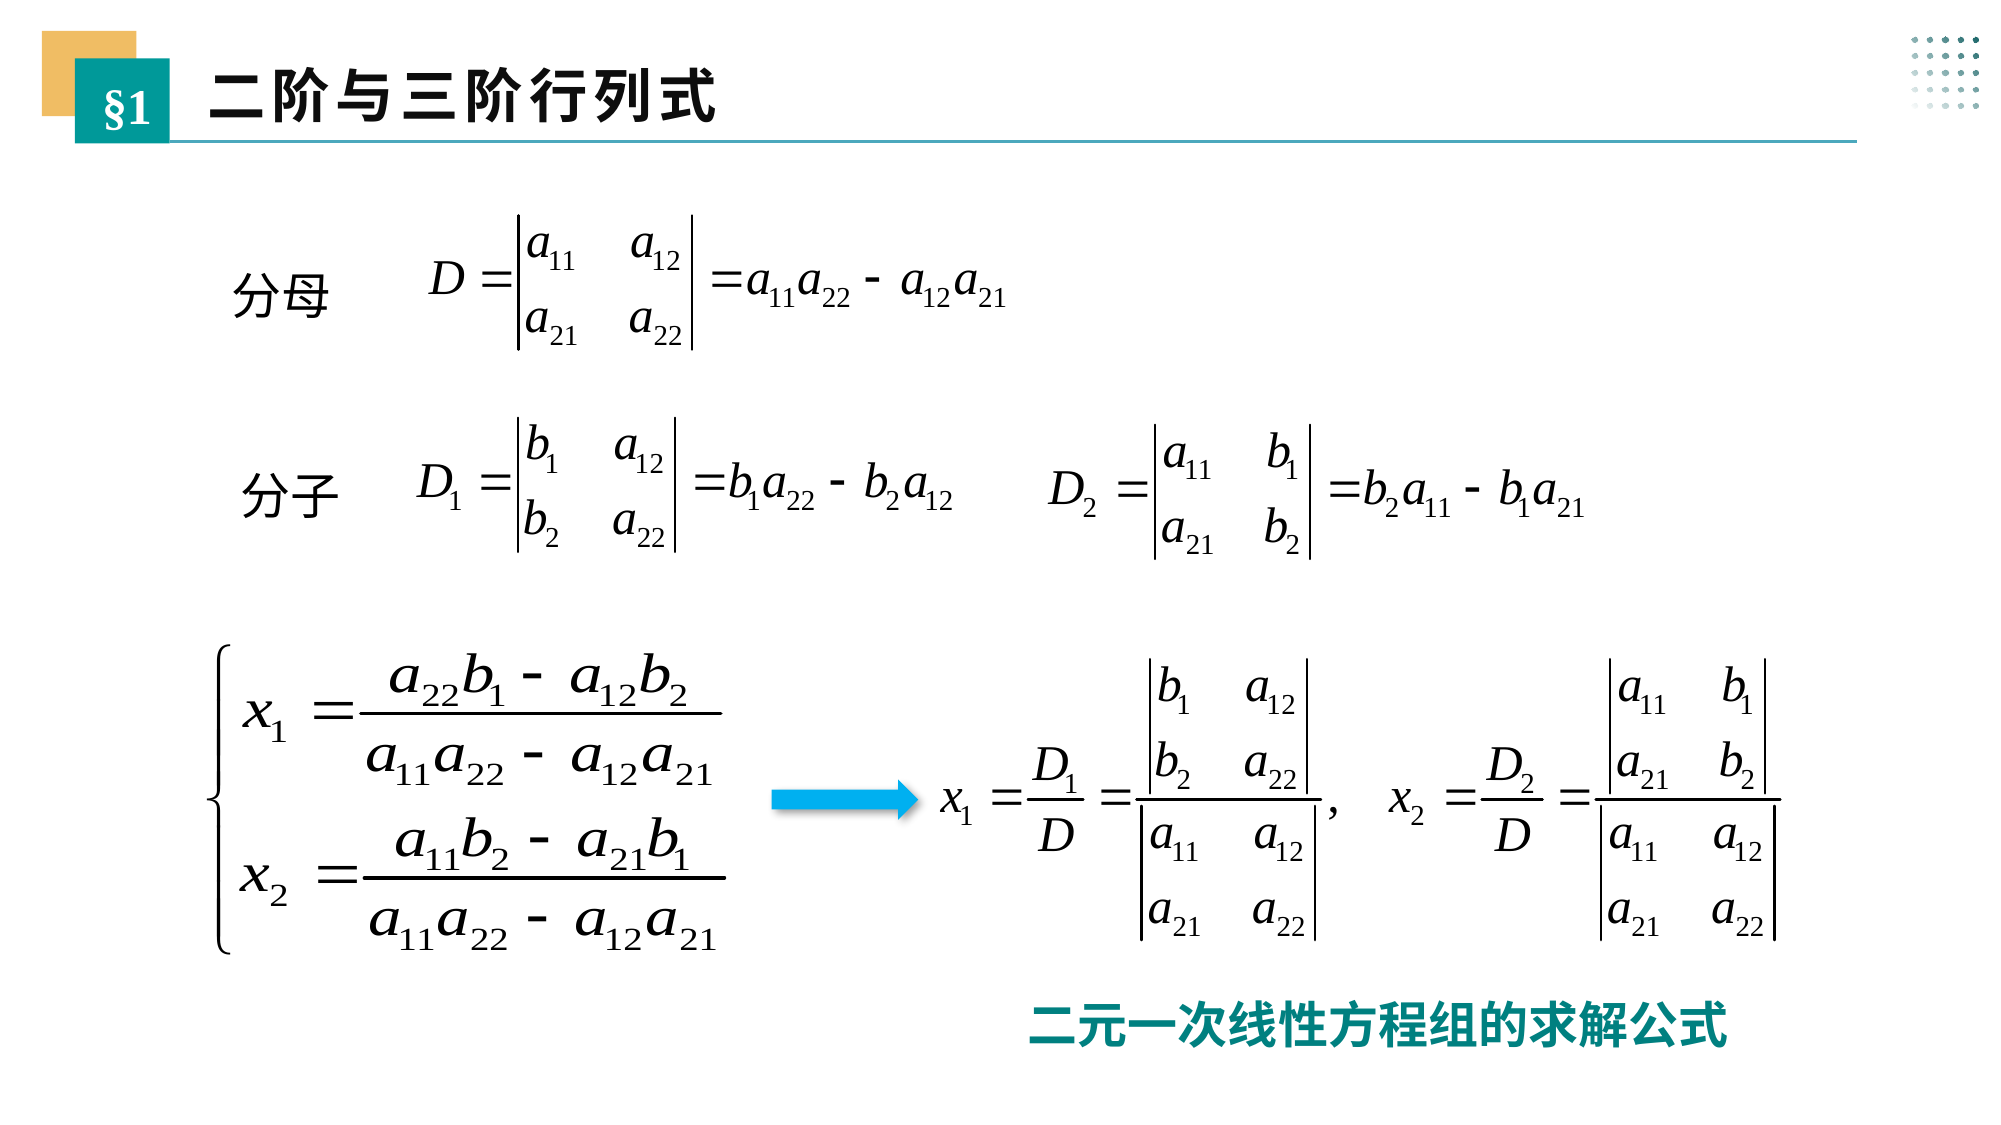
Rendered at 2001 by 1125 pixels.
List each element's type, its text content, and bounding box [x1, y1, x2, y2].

text_box 分子 [225, 427, 411, 532]
text_box 分母 [217, 227, 404, 333]
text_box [934, 653, 1785, 946]
text_box 二元一次线性方程组的求解公式 [1013, 956, 1798, 1061]
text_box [197, 638, 733, 961]
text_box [1043, 418, 1588, 565]
text_box [772, 781, 917, 818]
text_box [411, 411, 958, 558]
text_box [424, 209, 1010, 356]
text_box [79, 51, 856, 143]
